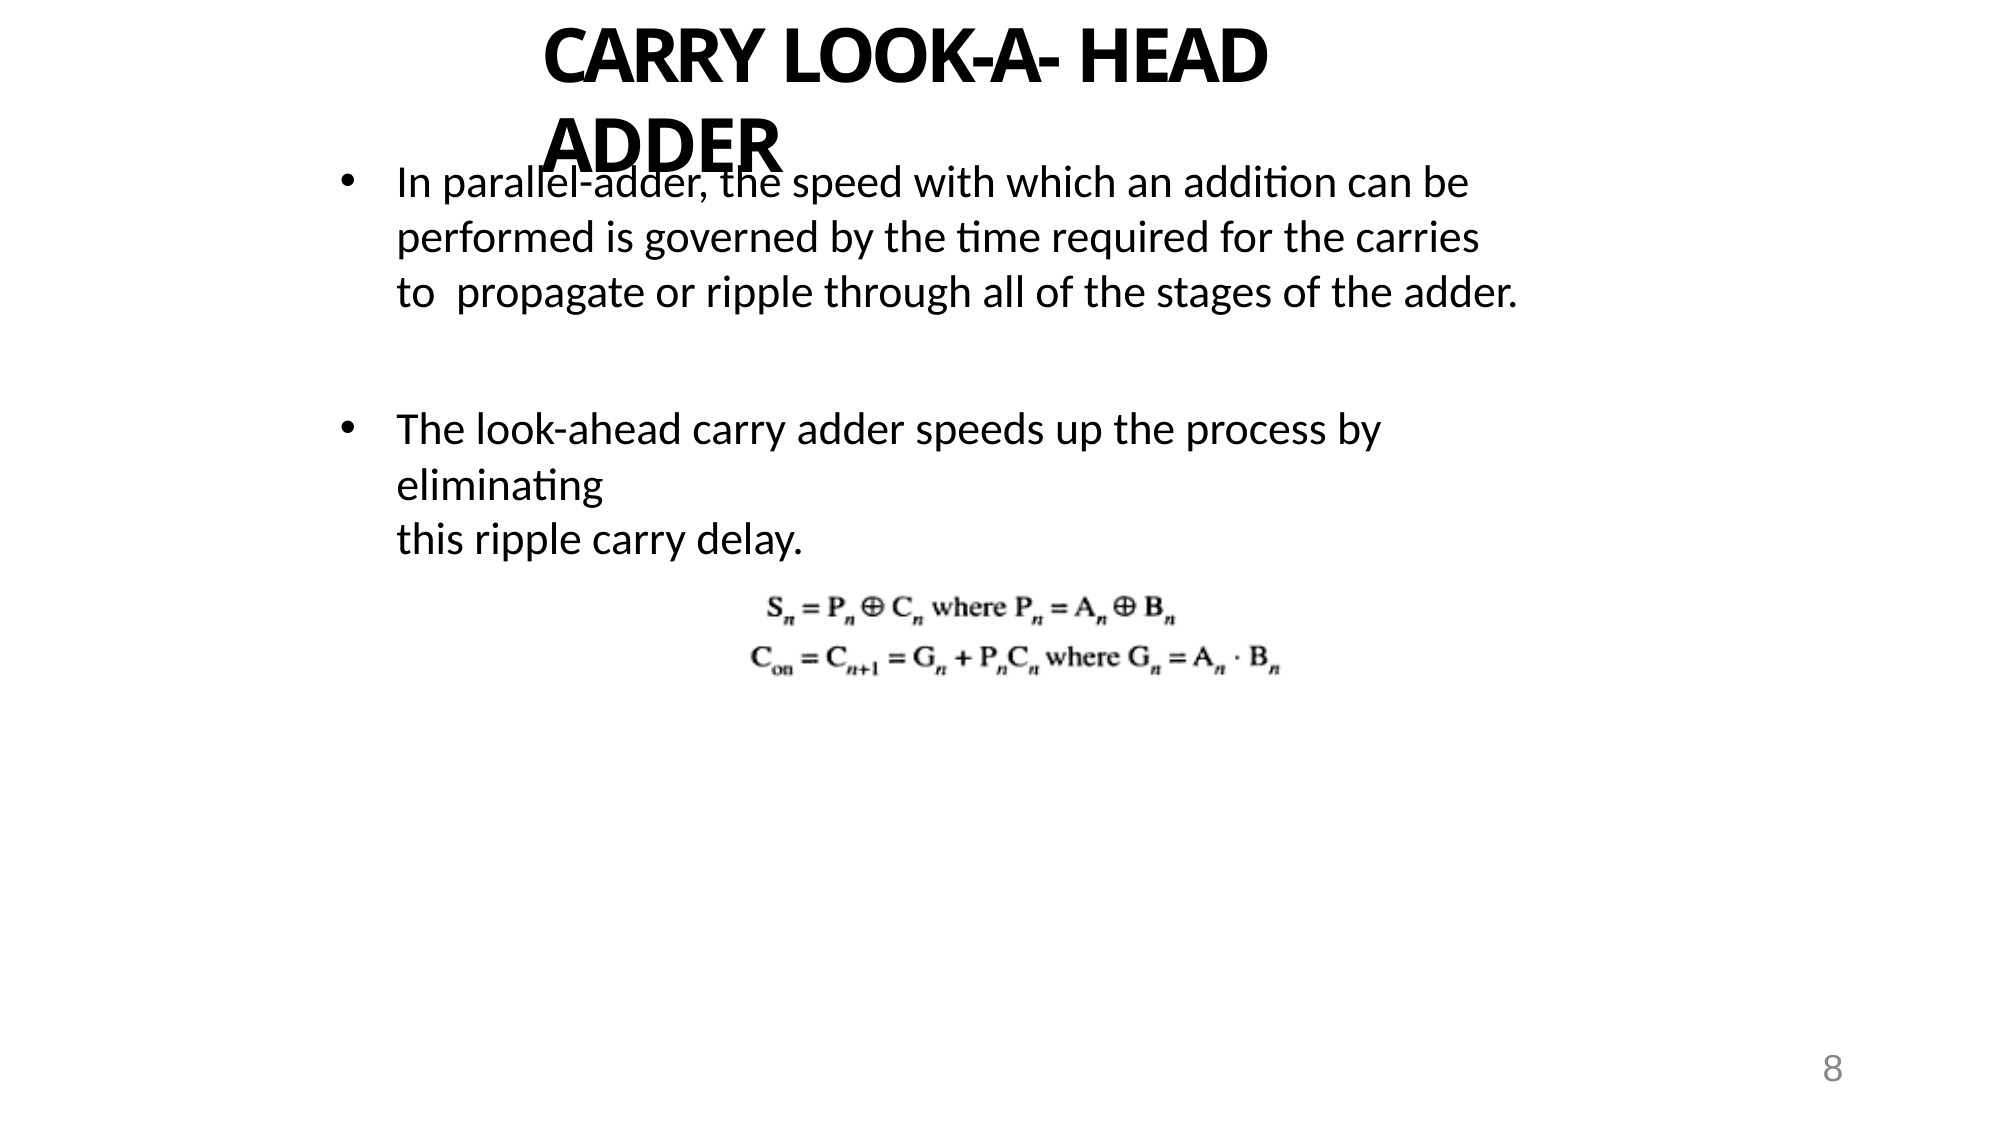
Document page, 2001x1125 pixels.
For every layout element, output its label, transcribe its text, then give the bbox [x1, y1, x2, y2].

slide_number 8 [1816, 1051, 1910, 1125]
title CARRY LOOK-A- HEAD ADDER [539, 5, 1459, 149]
text_box In parallel-adder, the speed with which an addition can be performed is governed by the time required for the carries to propagate or ripple through all of the stages of the adder. The look-ahead carry adder speeds up the process by eliminating this ripple carry delay. [337, 149, 1603, 565]
text_box [737, 587, 1300, 688]
